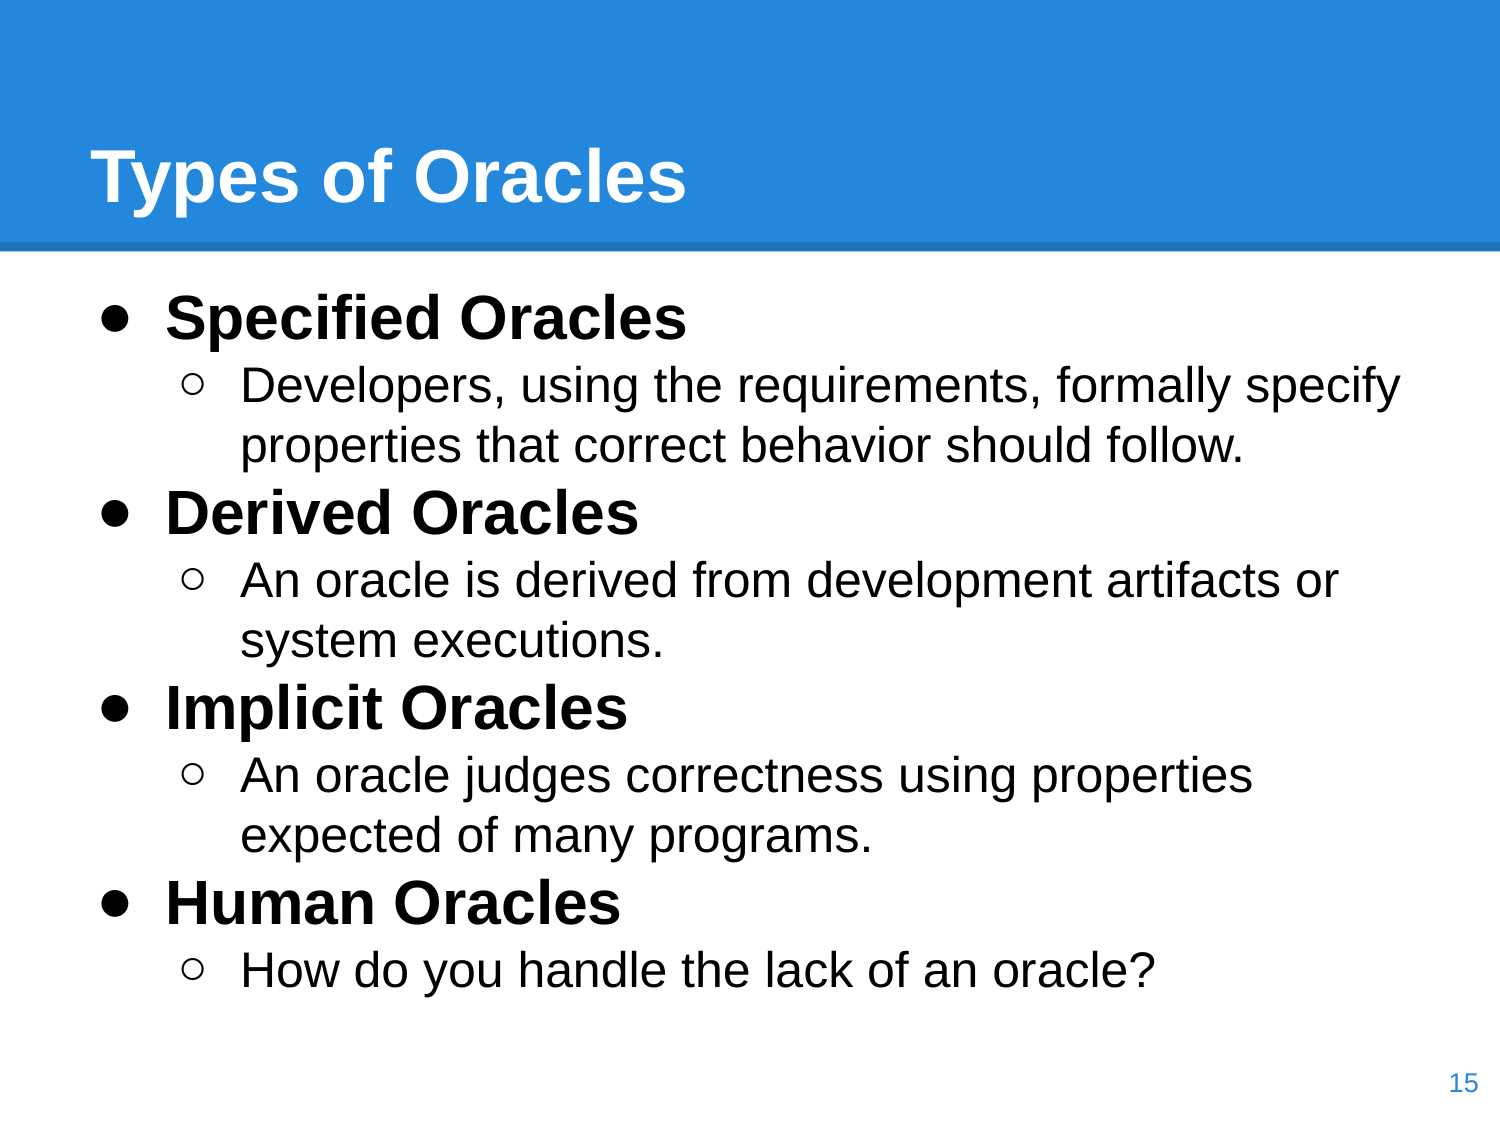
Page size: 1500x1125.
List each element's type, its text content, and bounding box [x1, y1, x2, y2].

title Types of Oracles [75, 45, 1425, 233]
list Specified Oracles Developers, using the requirements, formally specify properties that correct behavior should follow. Derived Oracles An oracle is derived from development artifacts or system executions. Implicit Oracles An oracle judges correctness using properties expected of many programs. Human Oracles How do you handle the lack of an oracle? [75, 262, 1425, 1078]
slide_number ‹#› [1403, 1038, 1494, 1125]
